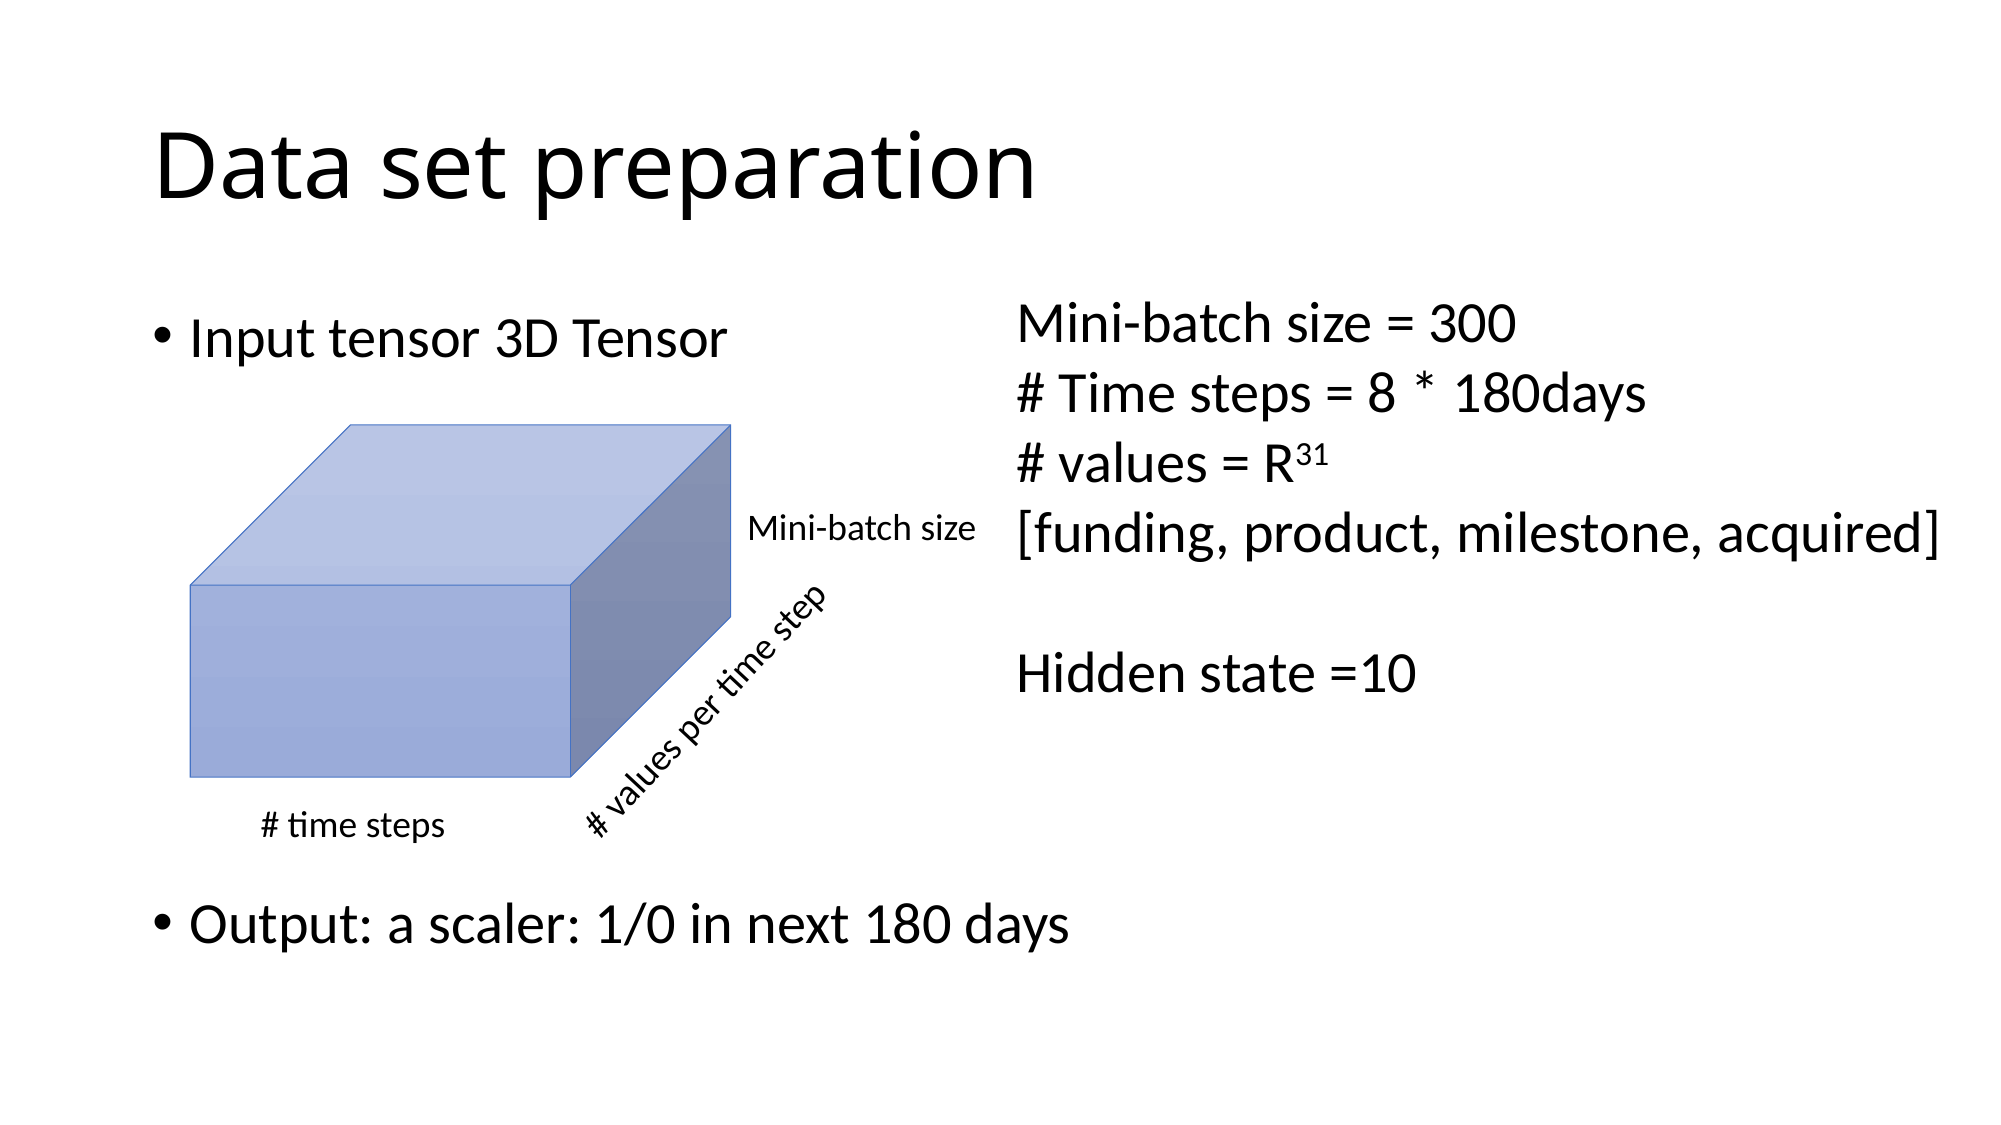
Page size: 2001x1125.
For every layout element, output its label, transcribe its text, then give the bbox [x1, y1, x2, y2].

list Input tensor 3D Tensor Output: a scaler: 1/0 in next 180 days [137, 299, 1863, 1014]
text_box Mini-batch size = 300 # Time steps = 8 * 180days # values = R31 [funding, product, milestone, acquired] Hidden state =10 [1001, 277, 1957, 712]
text_box Mini-batch size [732, 495, 992, 556]
text_box [189, 424, 732, 778]
text_box # values per time step [556, 556, 850, 862]
title Data set preparation [137, 59, 1863, 278]
text_box # time steps [245, 792, 461, 853]
